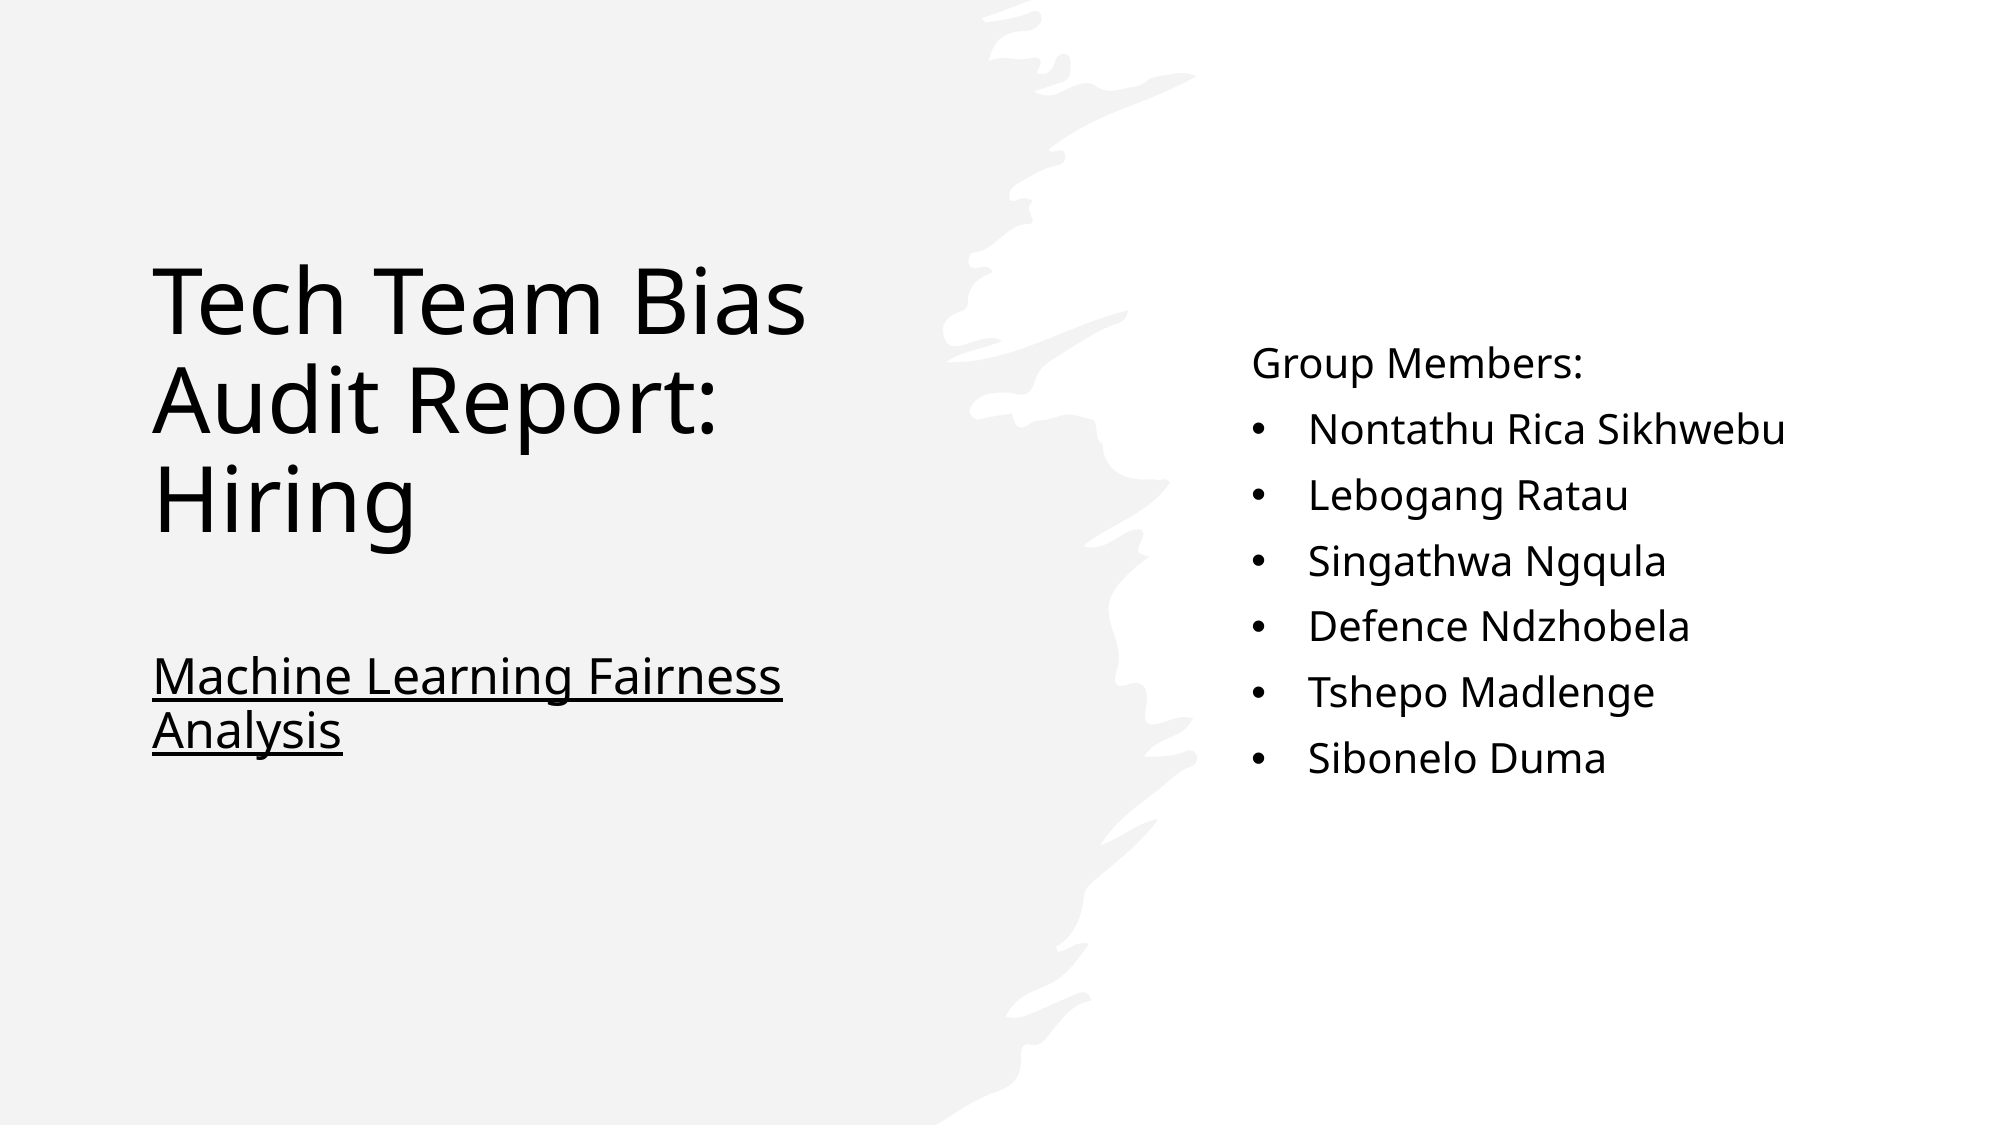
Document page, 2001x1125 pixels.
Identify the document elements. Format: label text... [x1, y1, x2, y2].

text_box [0, 0, 1198, 1125]
subtitle Group Members: Nontathu Rica Sikhwebu Lebogang Ratau Singathwa Ngqula Defence Ndzhobela Tshepo Madlenge Sibonelo Duma [1236, 116, 1863, 1008]
text_box [938, 0, 2000, 1125]
title Tech Team Bias Audit Report: Hiring Machine Learning Fairness Analysis [137, 174, 950, 951]
